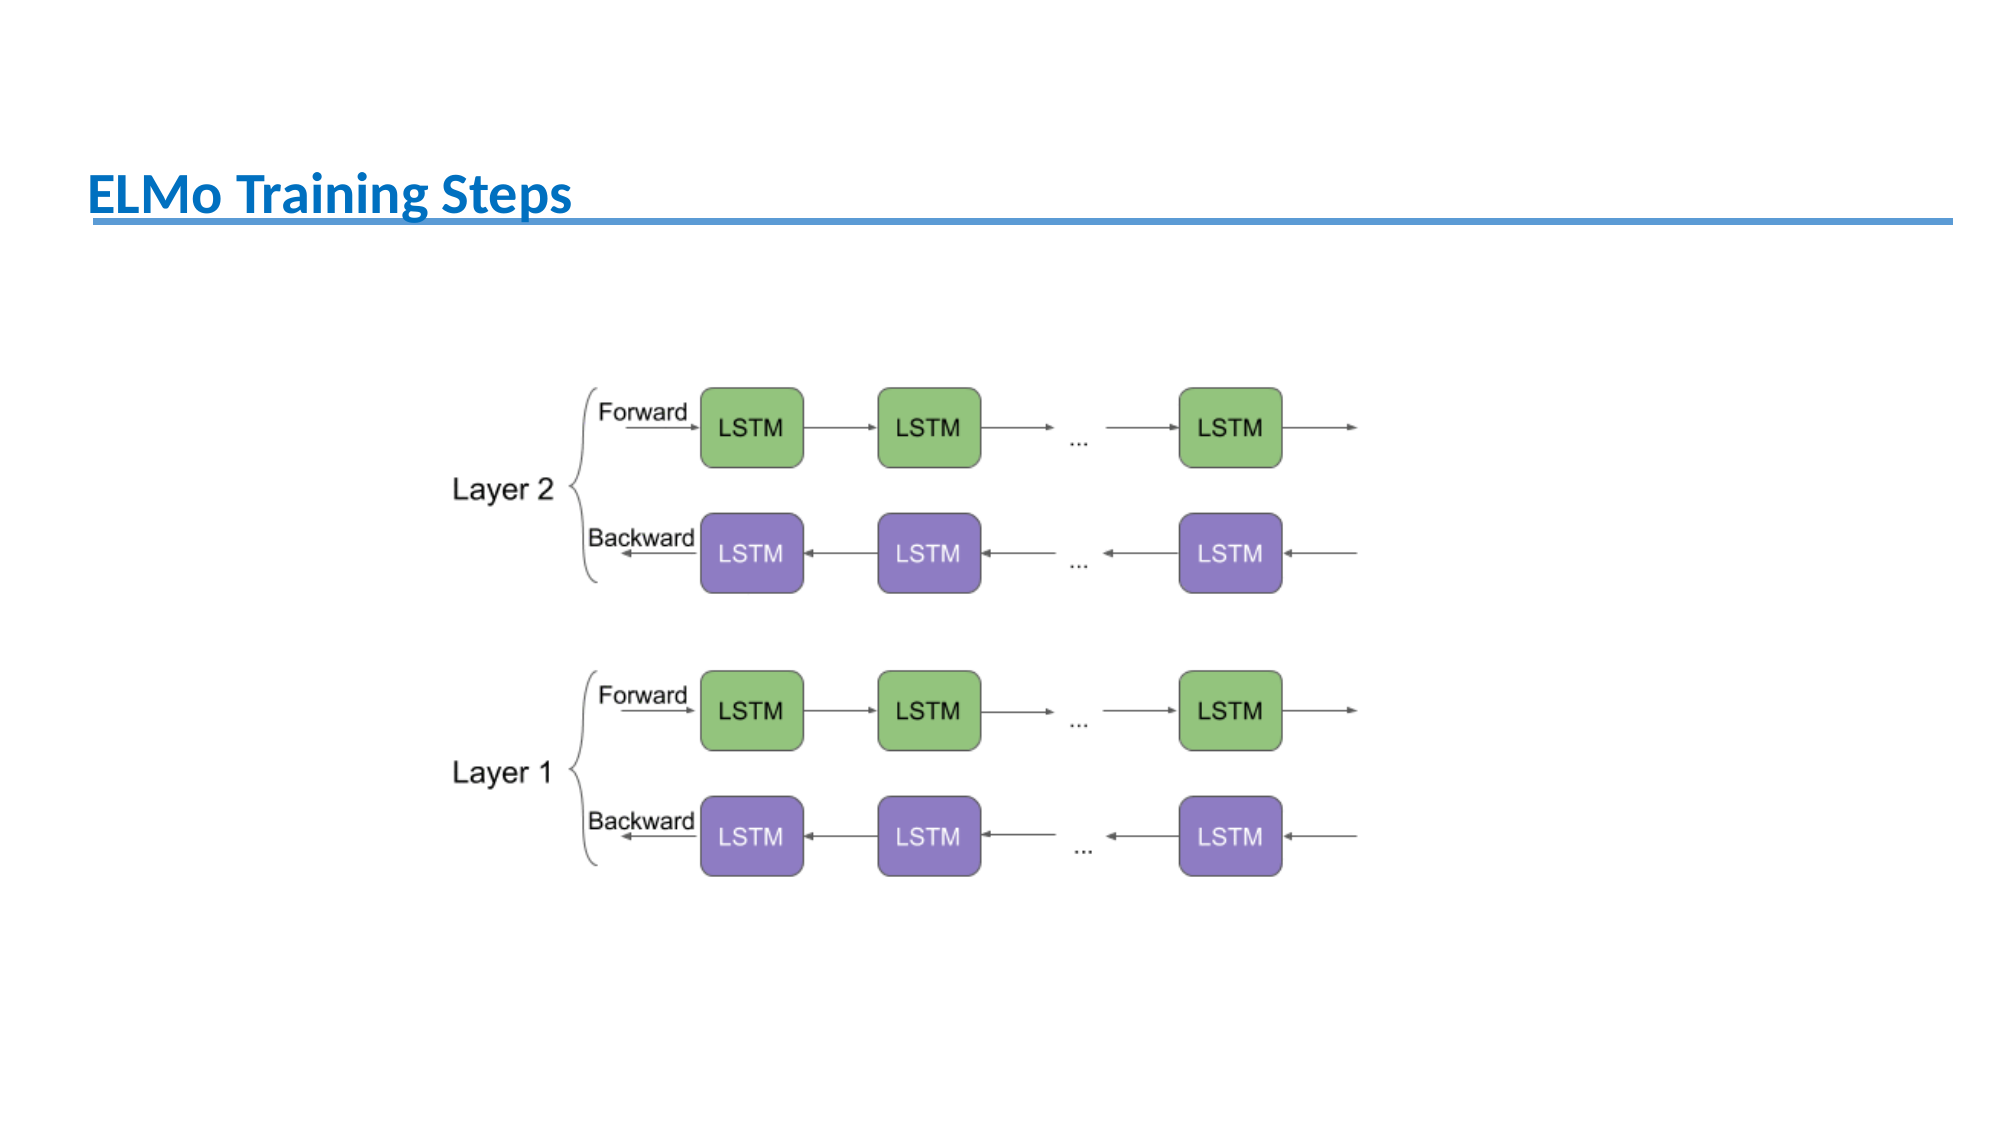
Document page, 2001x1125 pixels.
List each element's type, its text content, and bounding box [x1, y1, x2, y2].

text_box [91, 76, 1955, 227]
text_box ELMo Training Steps [72, 147, 1656, 233]
picture [286, 259, 1754, 1085]
